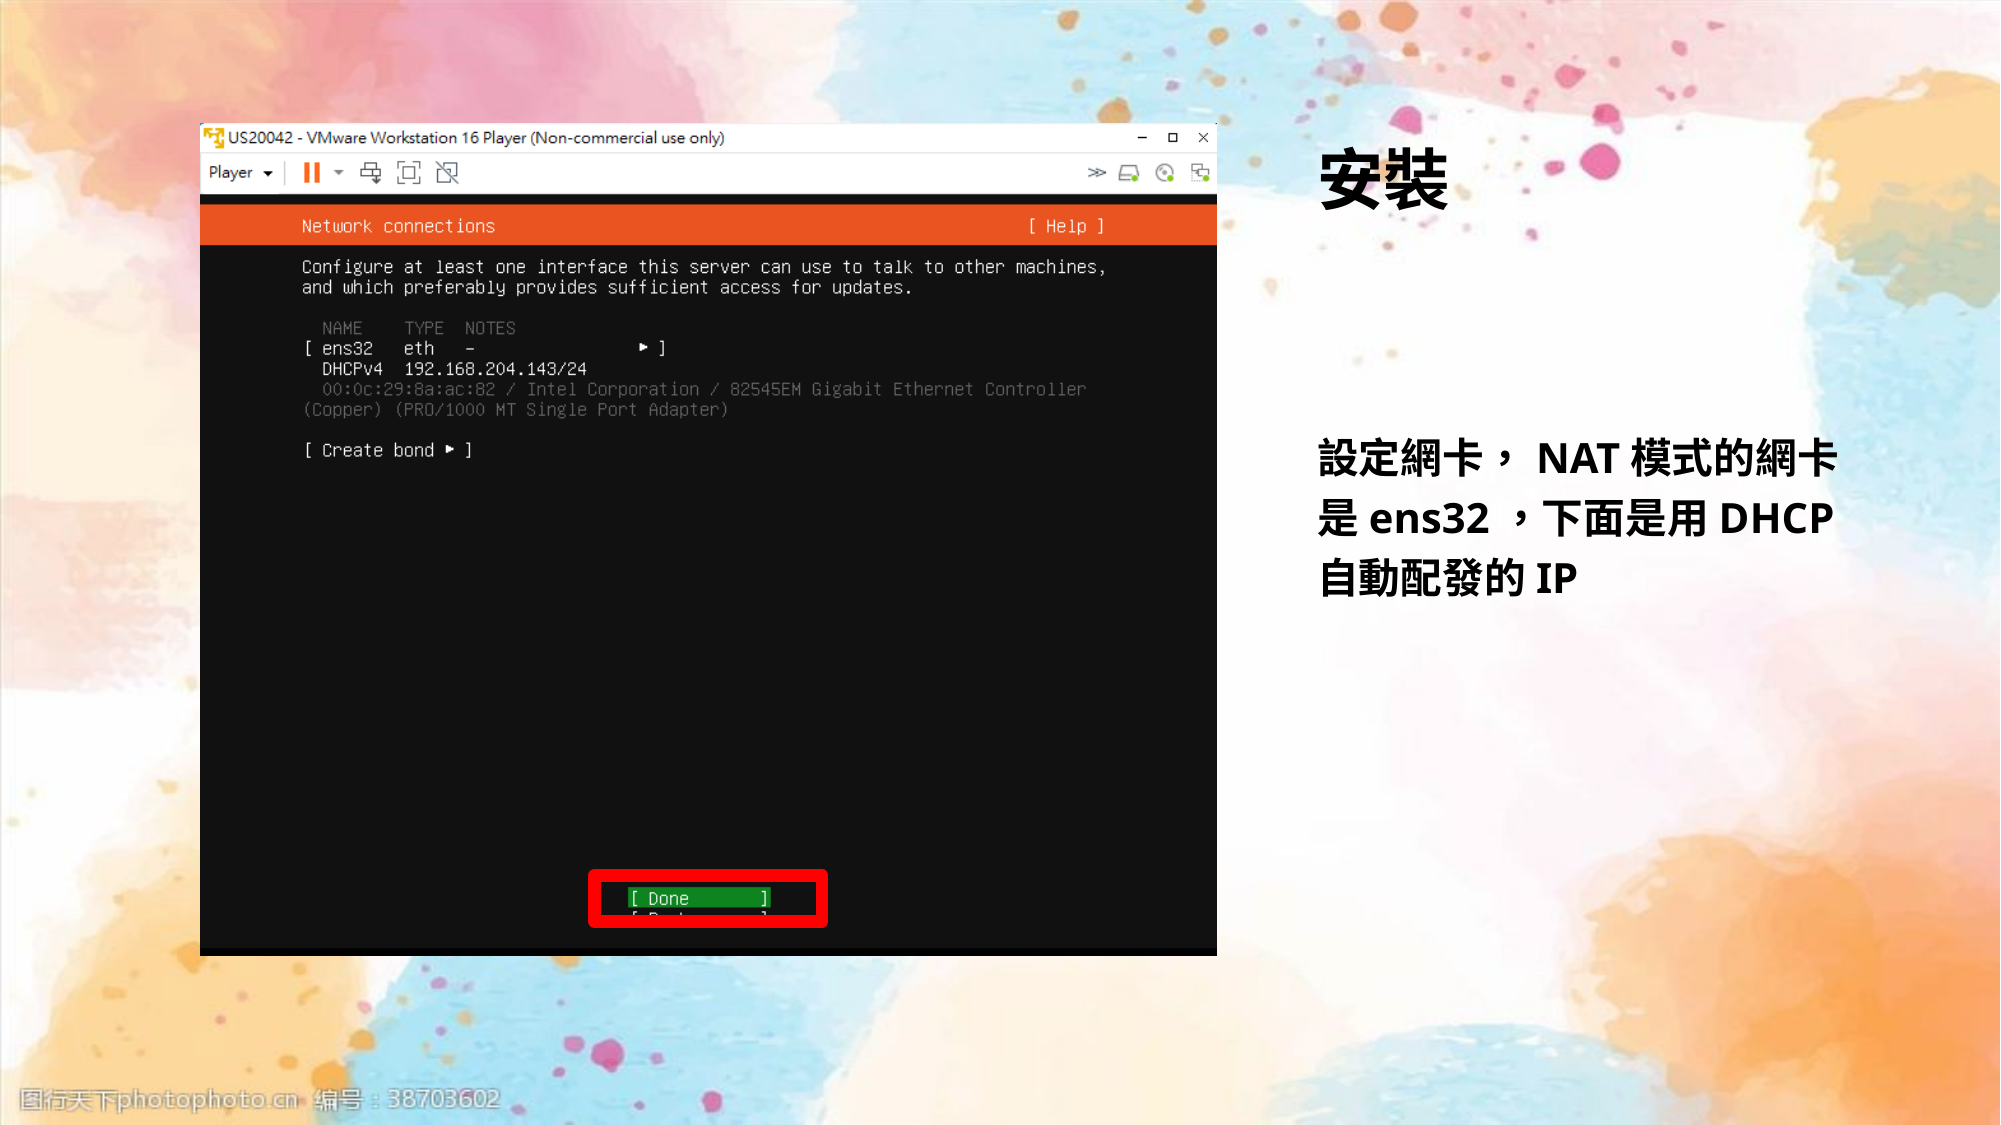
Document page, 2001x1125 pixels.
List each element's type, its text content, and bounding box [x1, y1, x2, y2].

list 安裝 設定網卡，NAT模式的網卡是ens32，下面是用DHCP 自動配發的IP [1302, 114, 1875, 965]
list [200, 122, 1217, 956]
